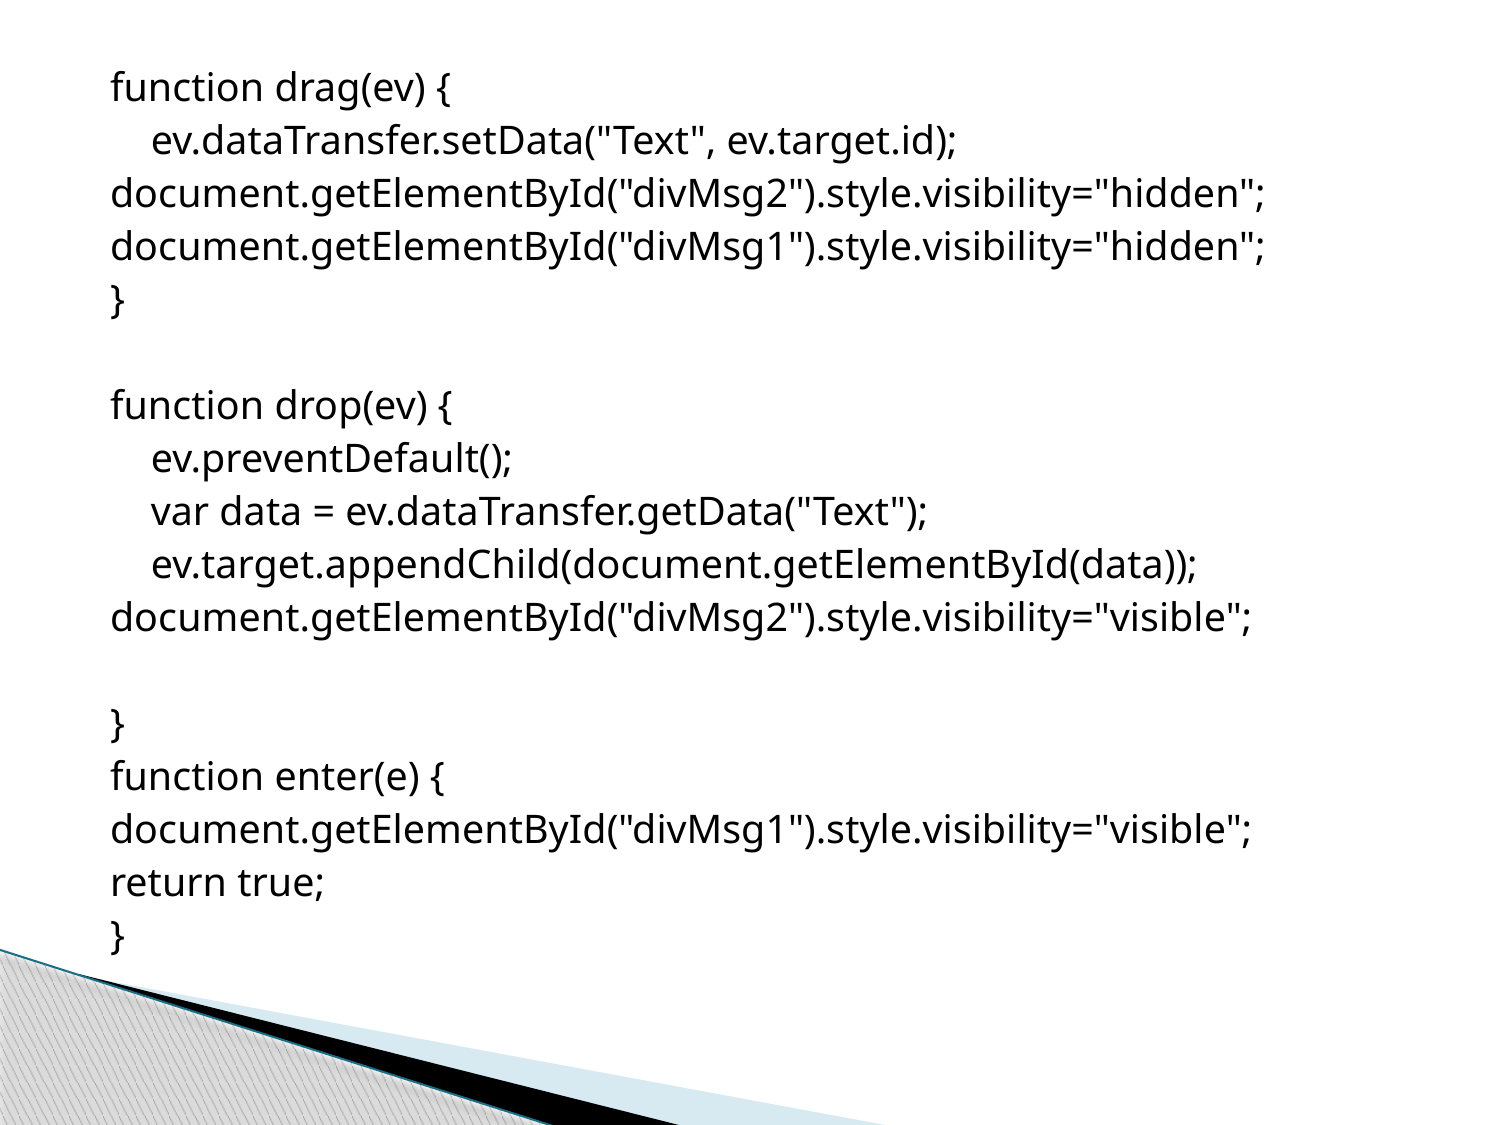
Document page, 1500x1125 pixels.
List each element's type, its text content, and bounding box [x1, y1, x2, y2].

list function drag(ev) { ev.dataTransfer.setData("Text", ev.target.id); document.getElementById("divMsg2").style.visibility="hidden"; document.getElementById("divMsg1").style.visibility="hidden"; } function drop(ev) { ev.preventDefault(); var data = ev.dataTransfer.getData("Text"); ev.target.appendChild(document.getElementById(data)); document.getElementById("divMsg2").style.visibility="visible"; } function enter(e) { document.getElementById("divMsg1").style.visibility="visible"; return true; } [75, 54, 1425, 986]
